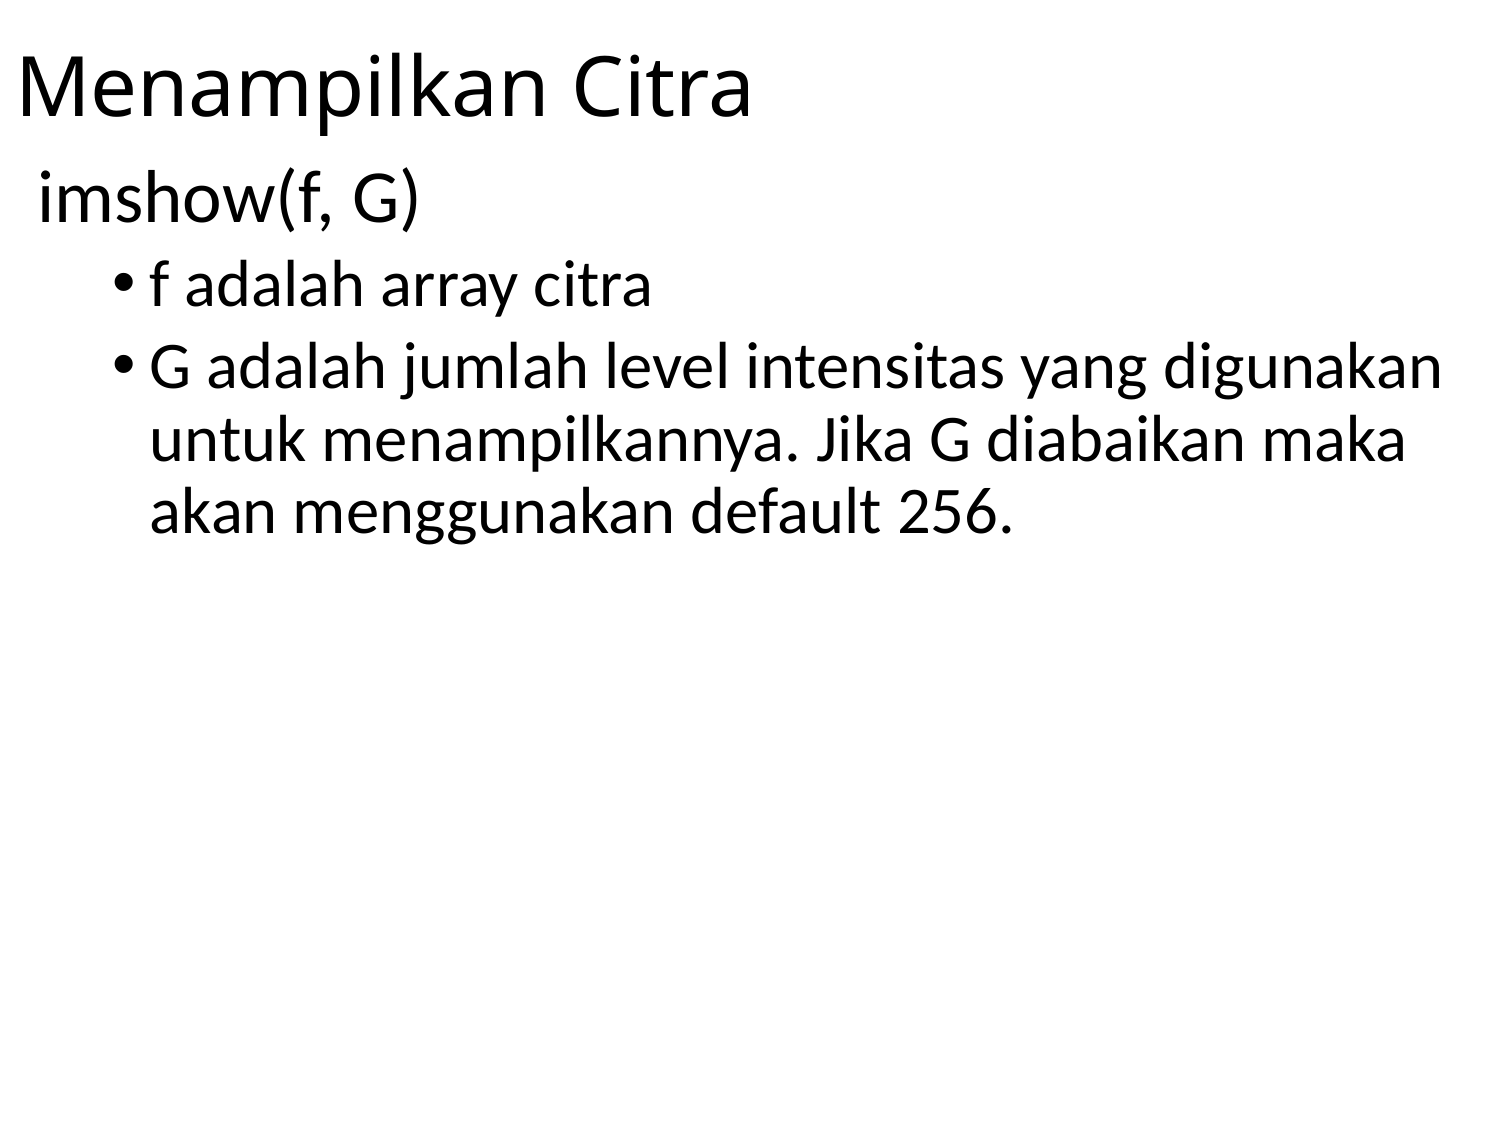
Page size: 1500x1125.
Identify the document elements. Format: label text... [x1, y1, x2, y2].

list imshow(f, G) f adalah array citra G adalah jumlah level intensitas yang digunakan untuk menampilkannya. Jika G diabaikan maka akan menggunakan default 256. [22, 149, 1485, 1097]
title Menampilkan Citra [0, 28, 1500, 150]
